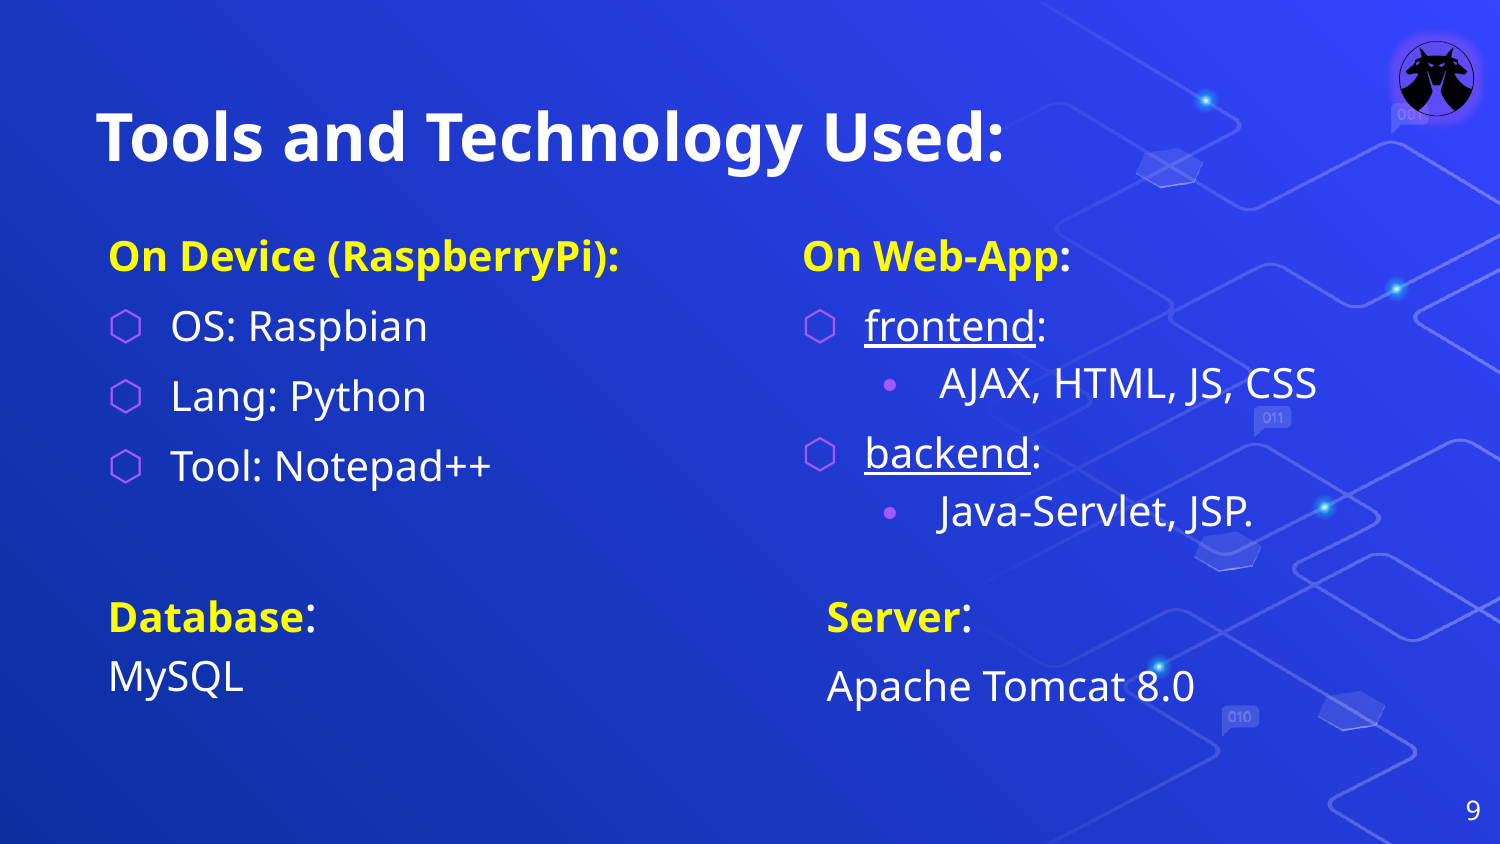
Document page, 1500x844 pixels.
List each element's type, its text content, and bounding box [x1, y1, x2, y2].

picture [0, 0, 1500, 844]
text_box On Web-App: frontend: AJAX, HTML, JS, CSS backend: Java-Servlet, JSP. [789, 222, 1437, 609]
slide_number 9 [1391, 779, 1482, 844]
title Tools and Technology Used: [95, 33, 1082, 175]
text_box Database: MySQL Server: Apache Tomcat 8.0 [95, 573, 1233, 741]
list On Device (RaspberryPi): OS: Raspbian Lang: Python Tool: Notepad++ [95, 221, 743, 569]
